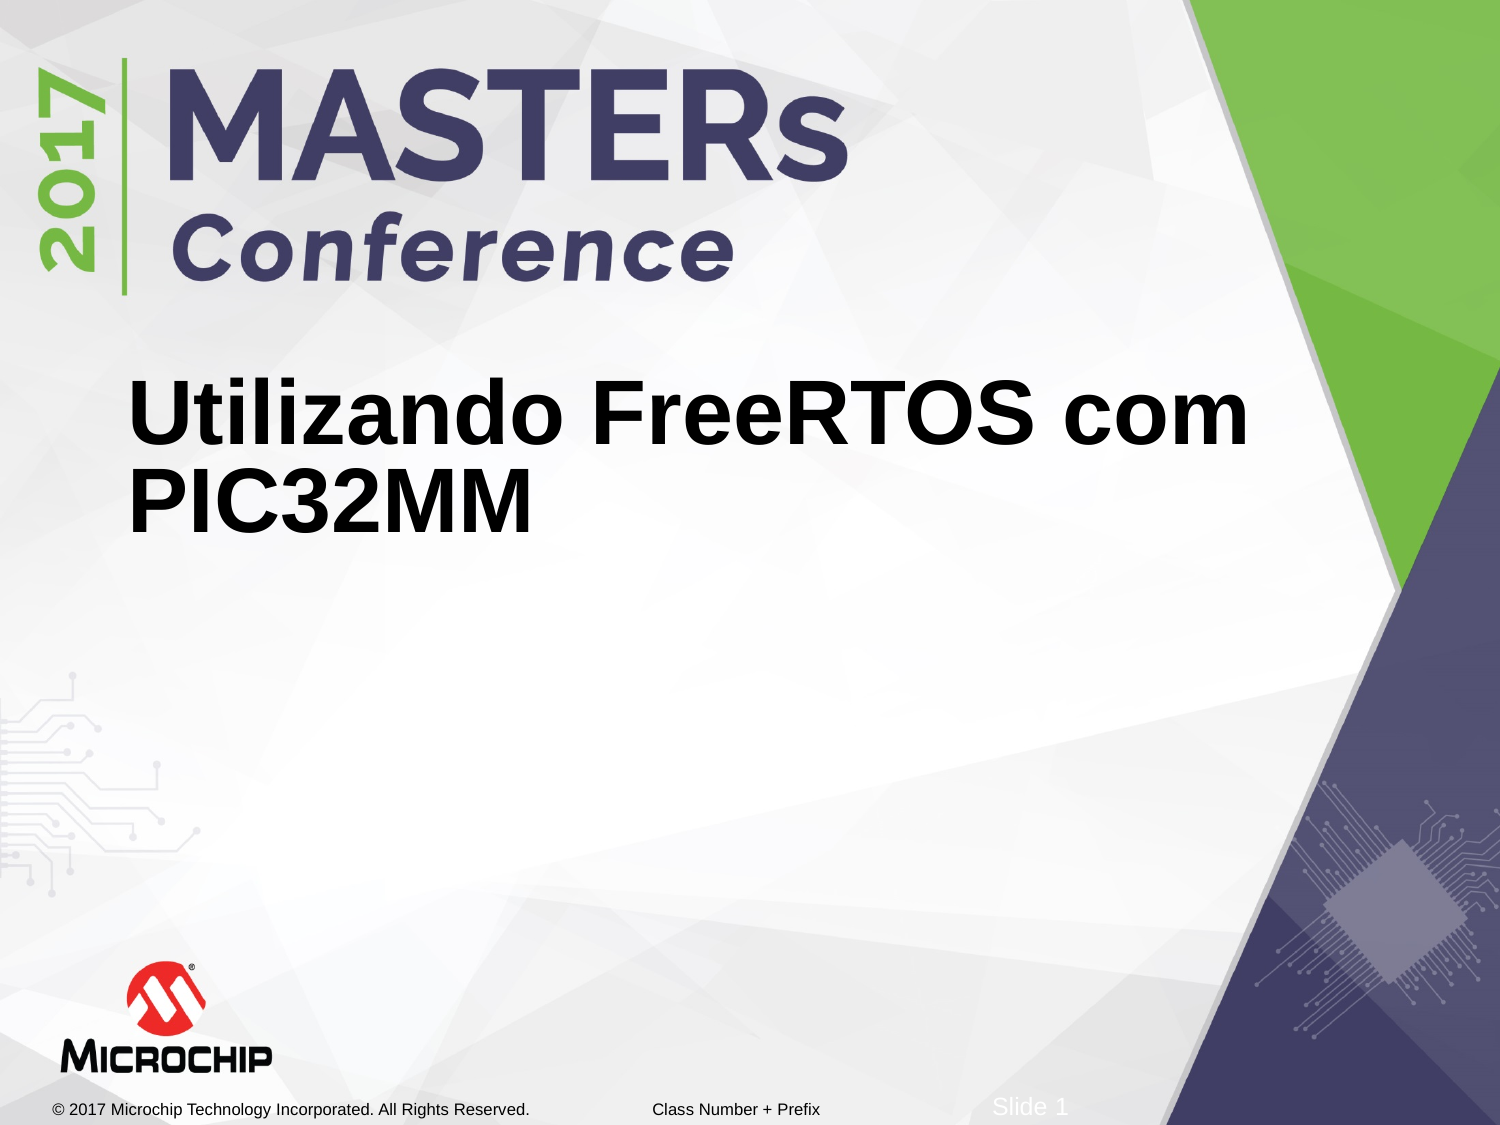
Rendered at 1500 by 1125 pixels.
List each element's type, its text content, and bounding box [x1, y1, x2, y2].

title Utilizando FreeRTOS com PIC32MM [112, 374, 1288, 551]
picture [0, 0, 1500, 1125]
